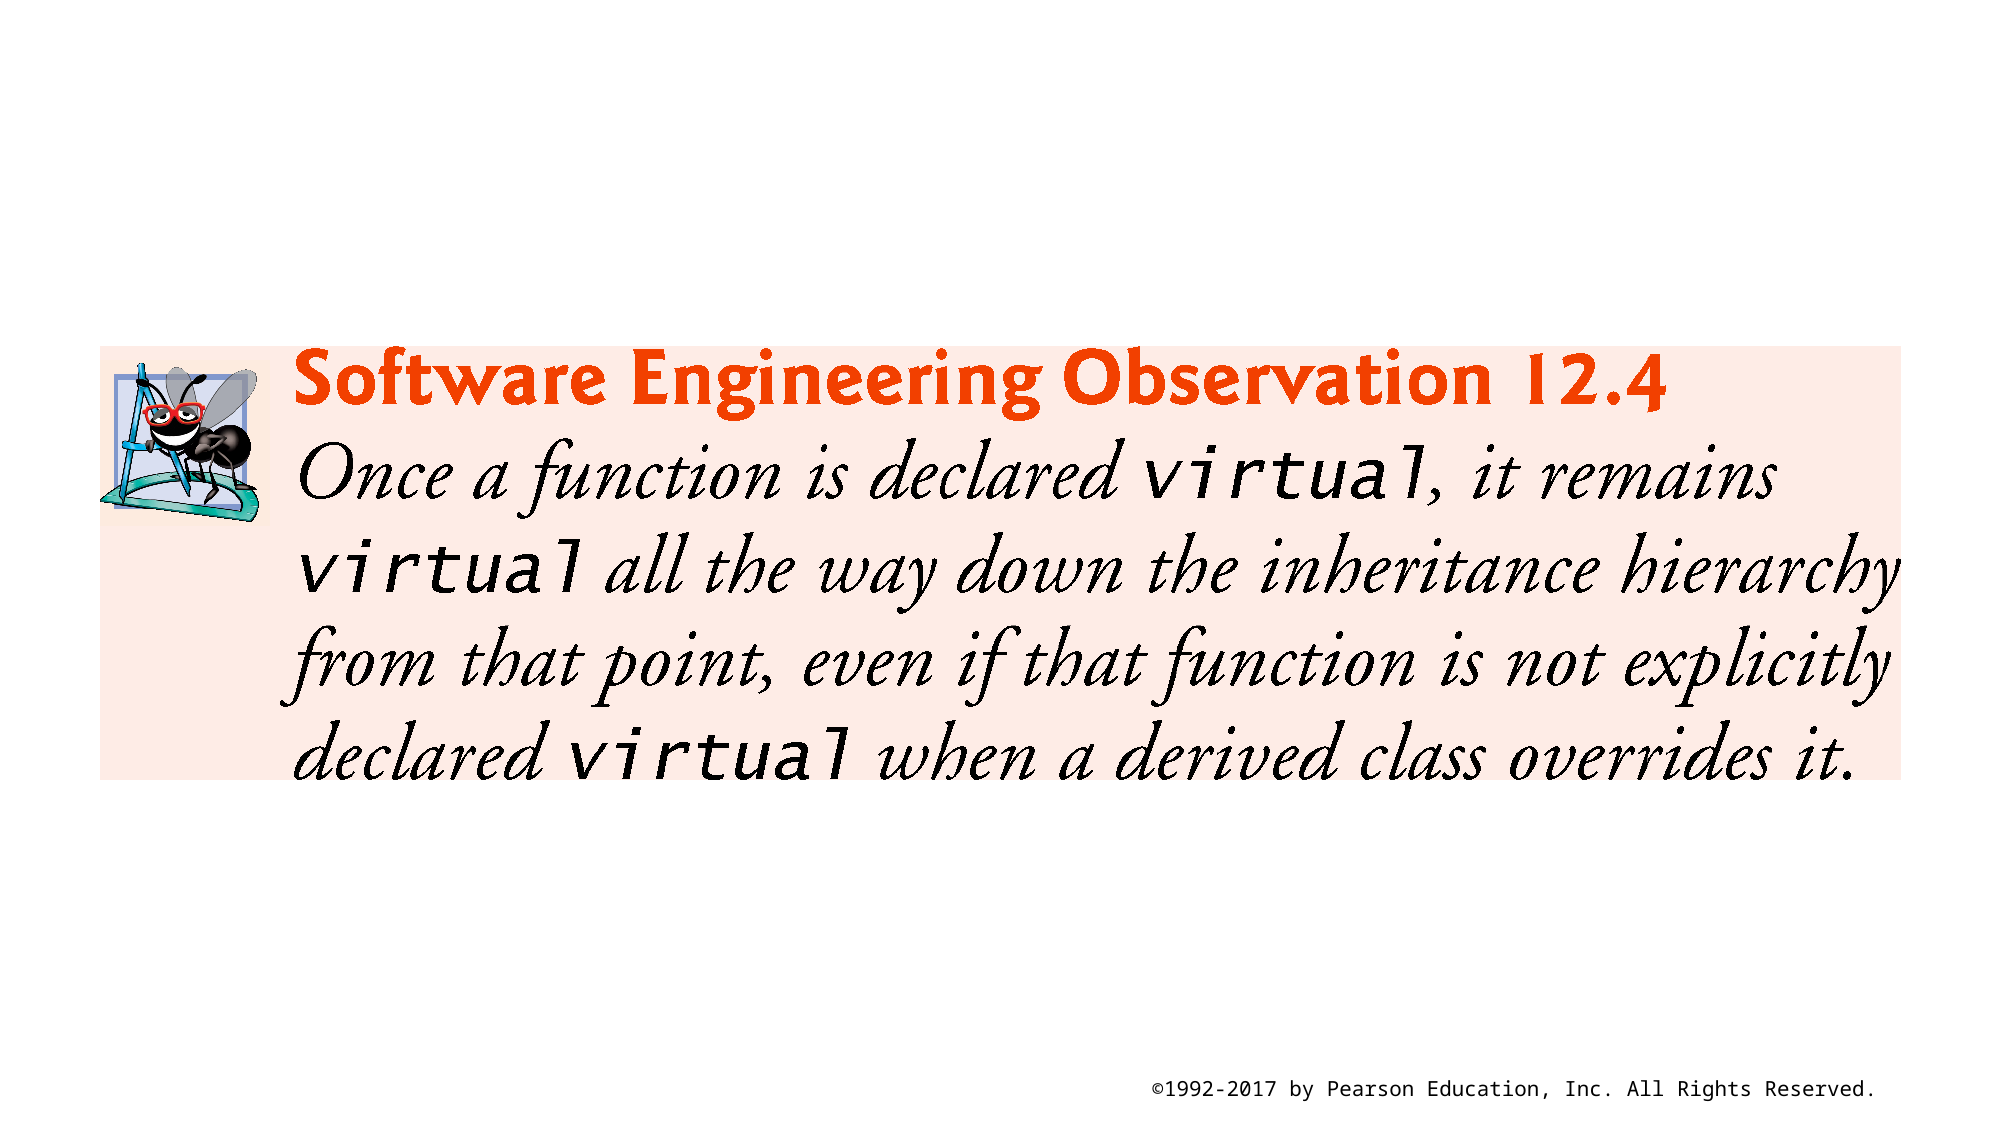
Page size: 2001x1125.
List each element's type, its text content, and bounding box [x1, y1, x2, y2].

picture [0, 245, 2000, 879]
footer ©1992-2017 by Pearson Education, Inc. All Rights Reserved. [866, 1051, 1892, 1112]
